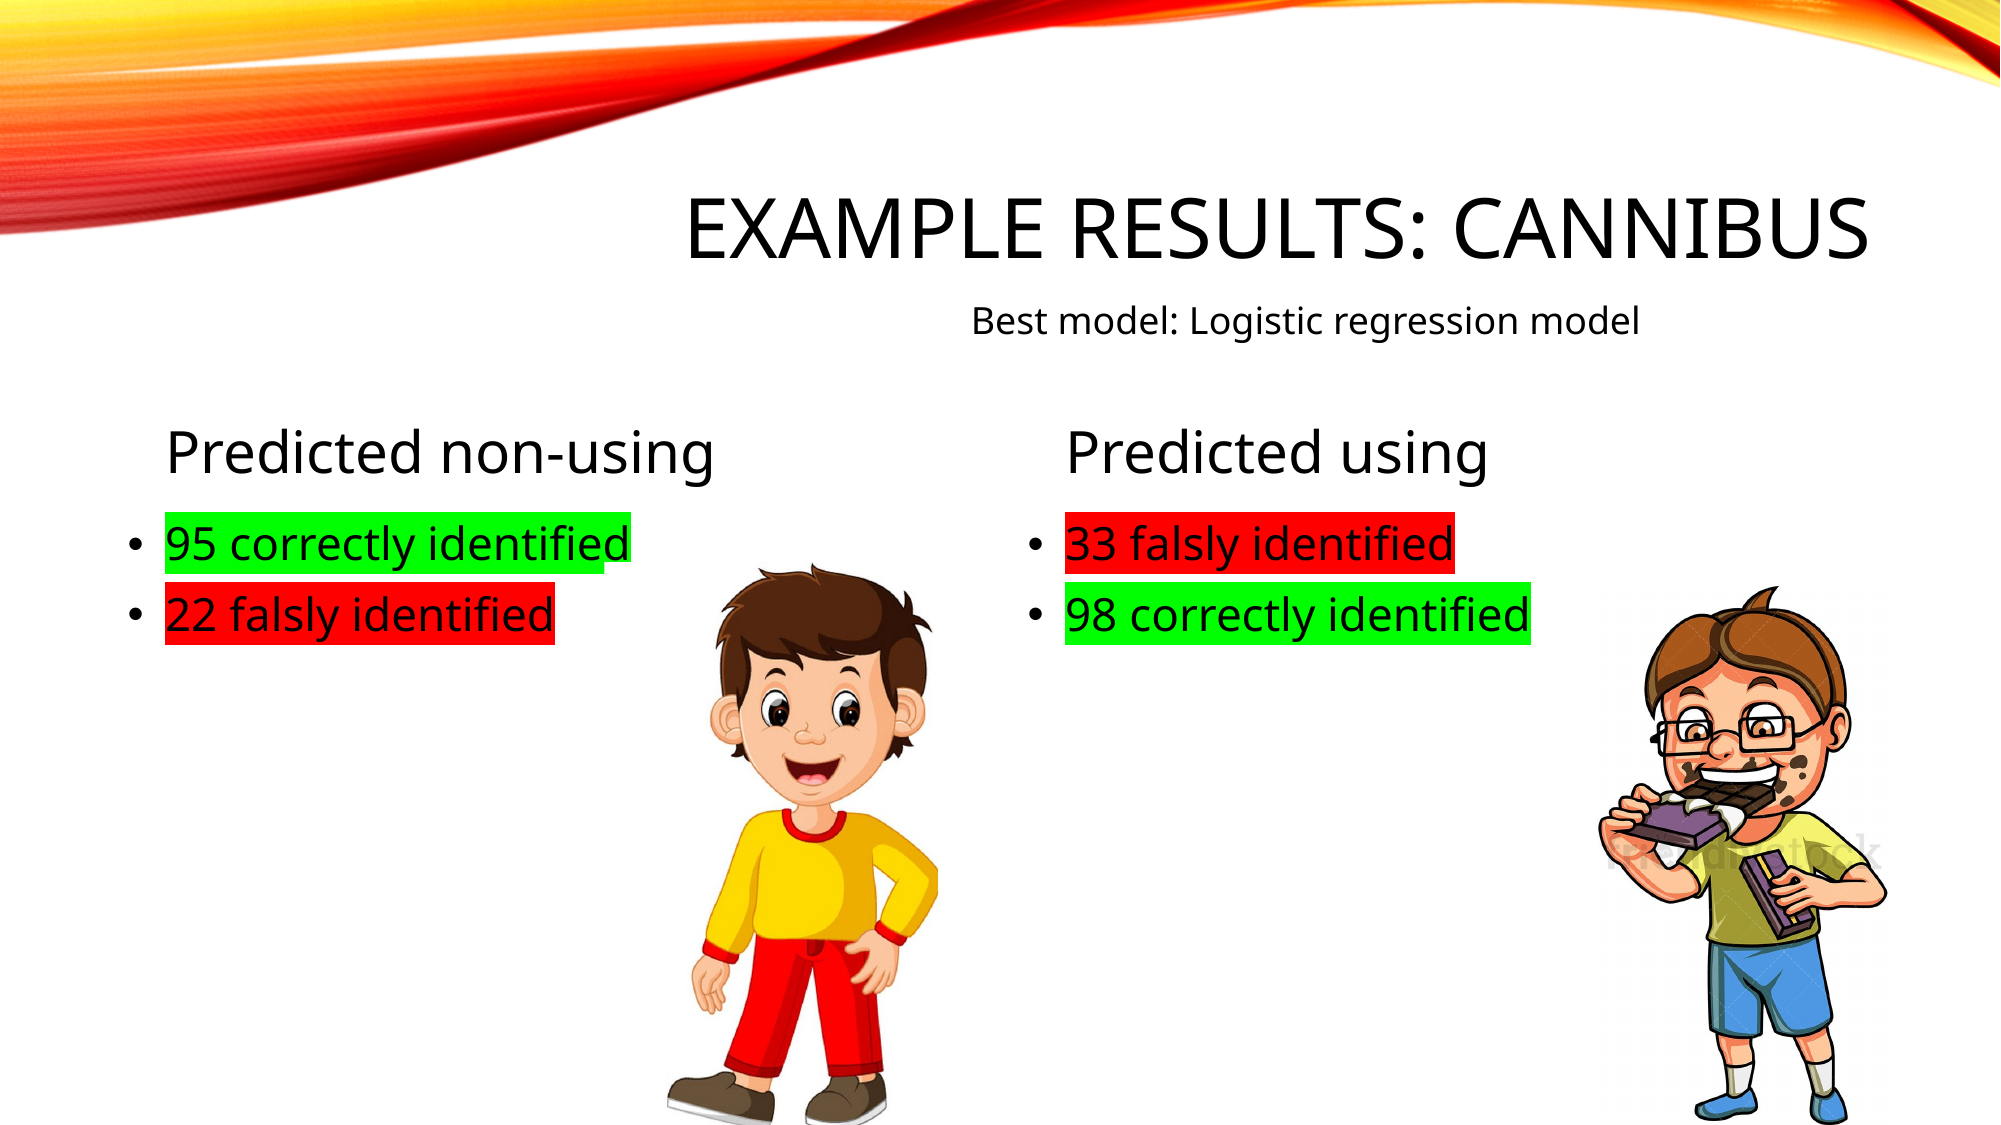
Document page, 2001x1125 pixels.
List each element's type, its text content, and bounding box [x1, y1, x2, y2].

text_box Best model: Logistic regression model [955, 289, 1722, 350]
list 33 falsly identified 98 correctly identified [1012, 513, 1888, 1021]
list Predicted non-using [150, 358, 984, 494]
title example results: cannibus [474, 125, 1888, 338]
picture [603, 562, 1001, 1125]
picture [1597, 586, 1888, 1125]
list 95 correctly identified 22 falsly identified [112, 513, 984, 1021]
picture [0, 0, 2000, 237]
list Predicted using [1050, 358, 1888, 494]
